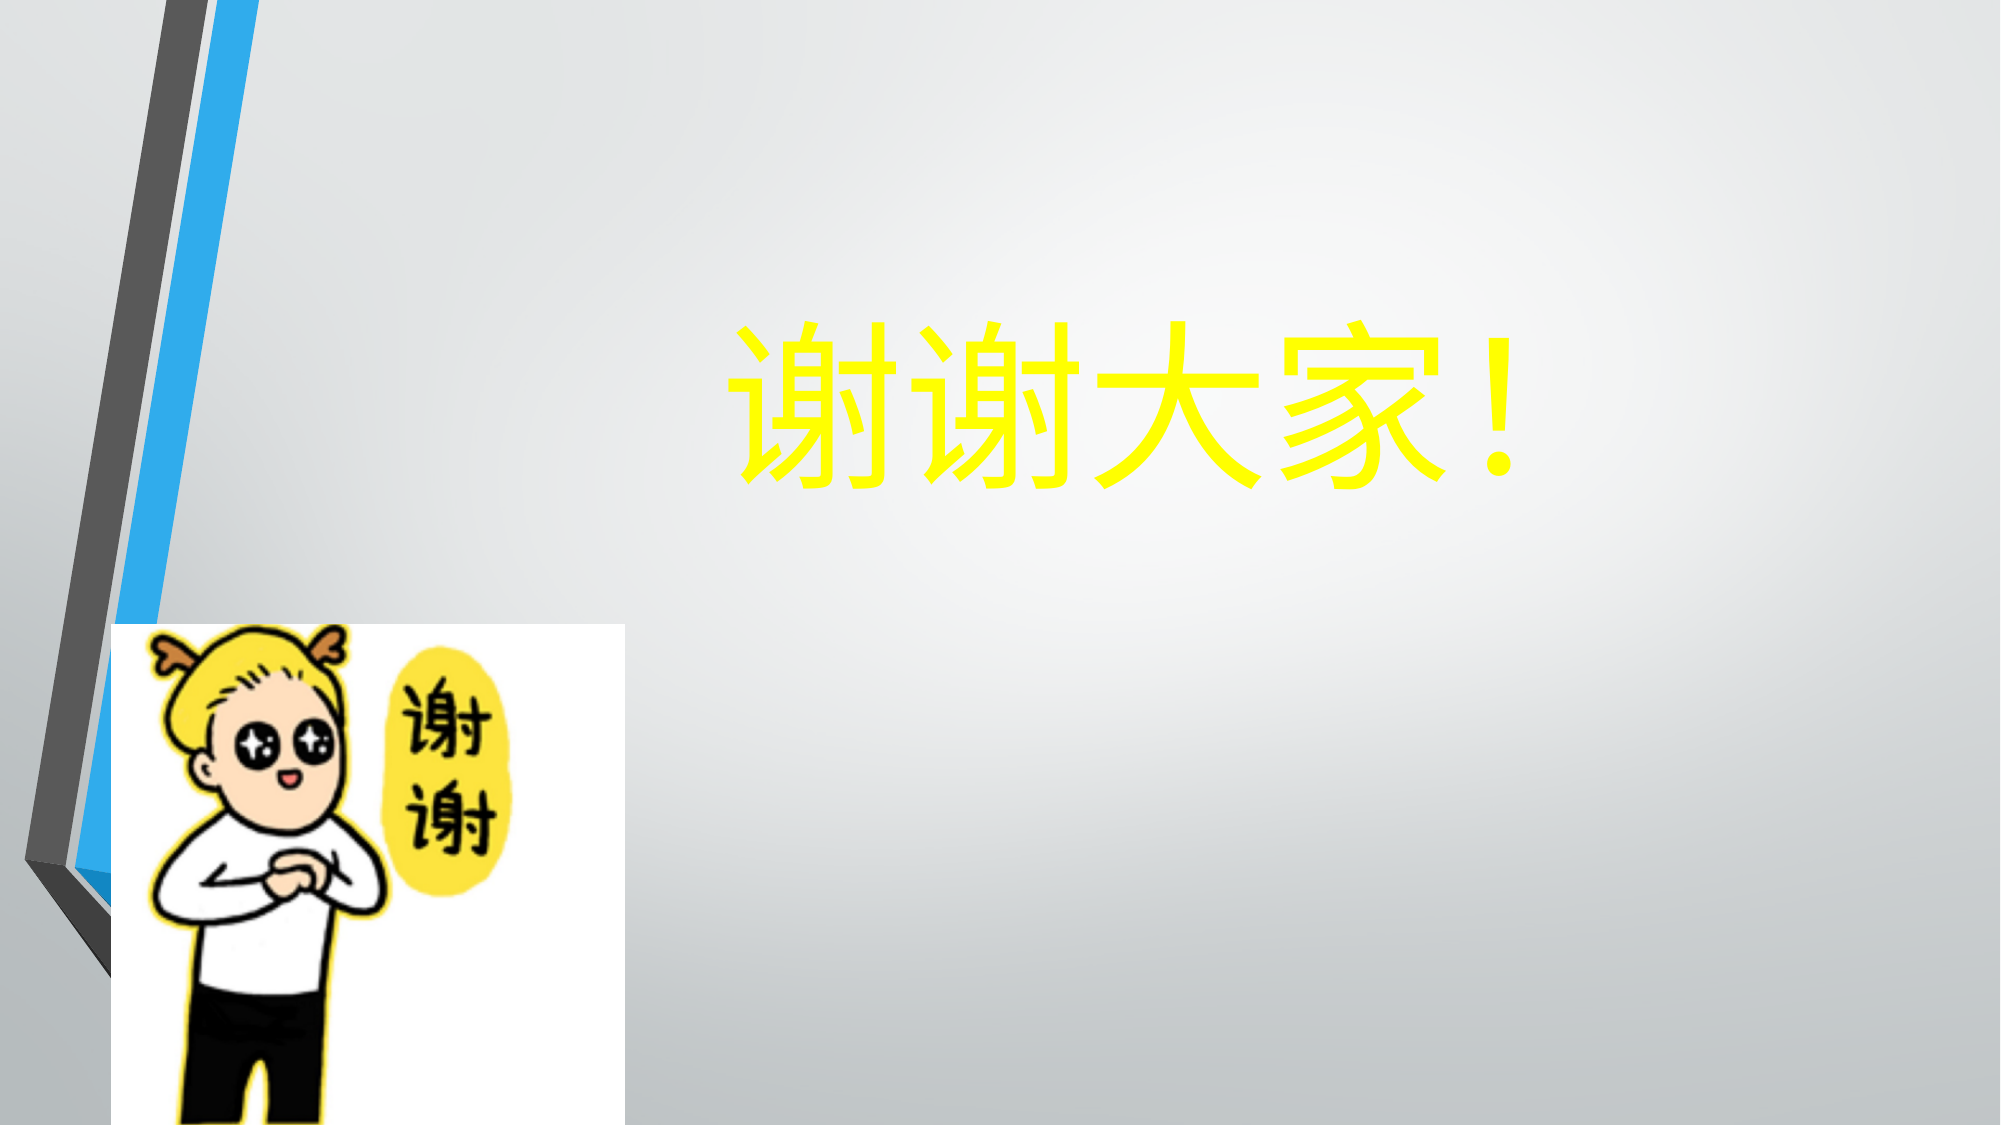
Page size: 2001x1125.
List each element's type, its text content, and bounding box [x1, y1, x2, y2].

title 谢谢大家！ [356, 258, 2000, 546]
picture [110, 624, 625, 1125]
